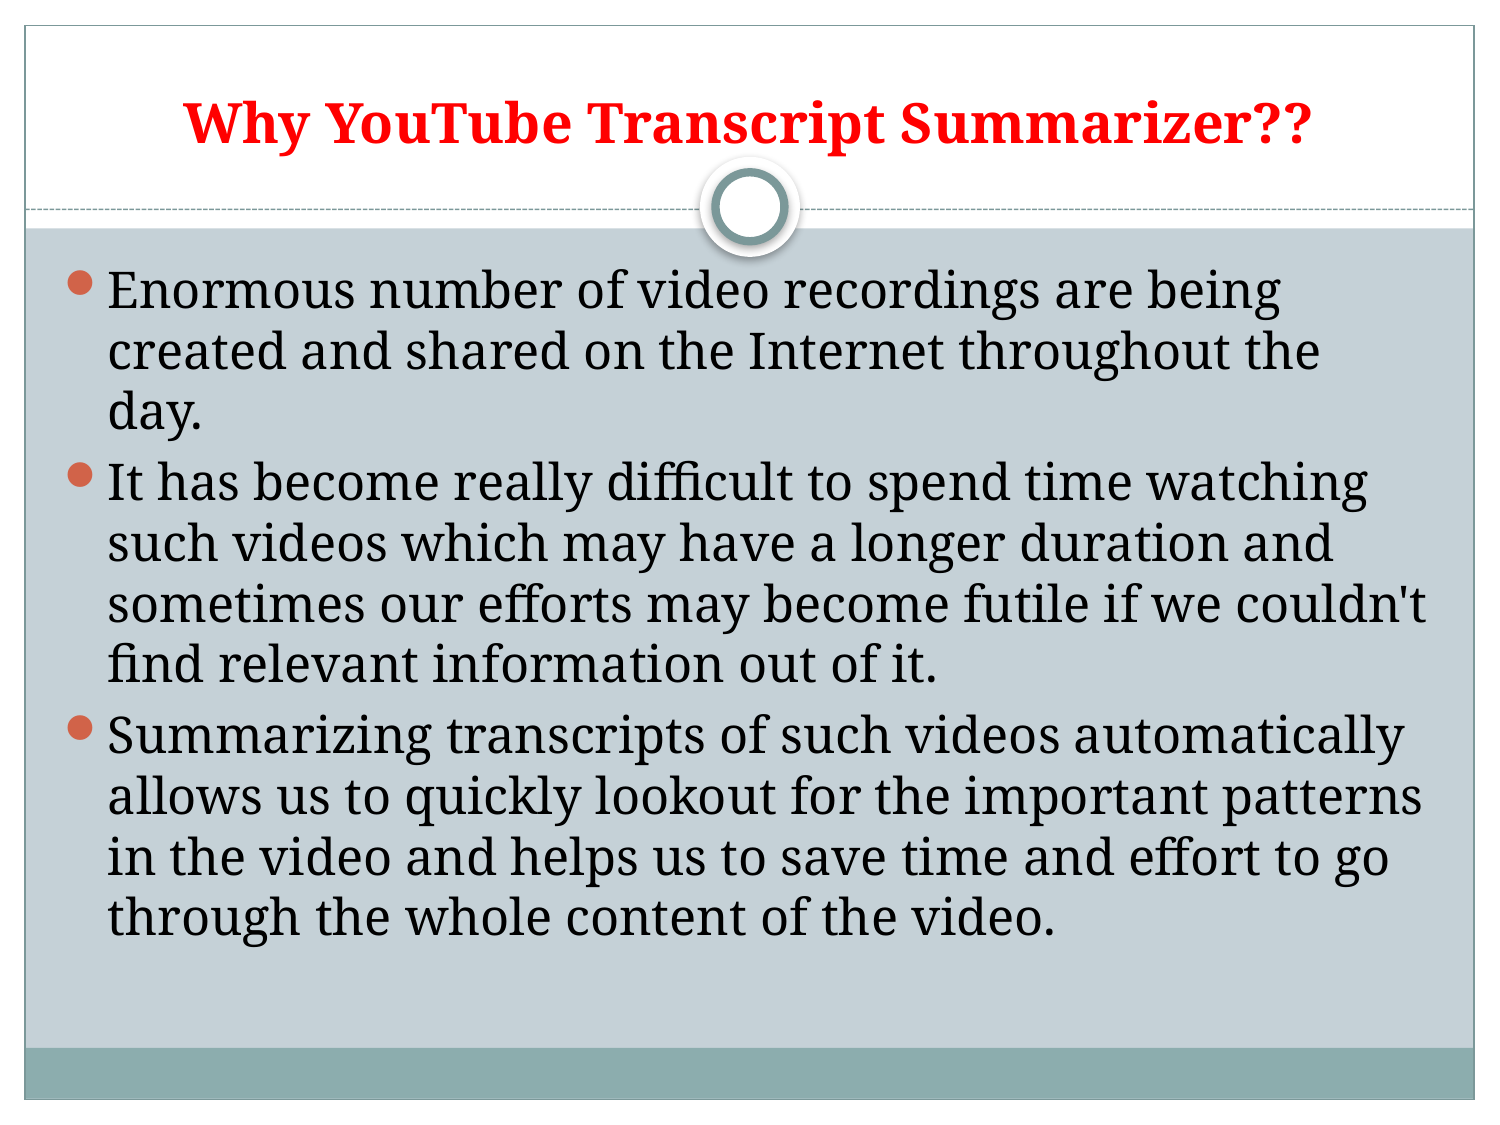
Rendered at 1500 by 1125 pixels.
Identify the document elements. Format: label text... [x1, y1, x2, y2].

list Enormous number of video recordings are being created and shared on the Internet throughout the day. It has become really difficult to spend time watching such videos which may have a longer duration and sometimes our efforts may become futile if we couldn't find relevant information out of it. Summarizing transcripts of such videos automatically allows us to quickly lookout for the important patterns in the video and helps us to save time and effort to go through the whole content of the video. [49, 250, 1445, 1001]
title Why YouTube Transcript Summarizer?? [49, 37, 1450, 162]
